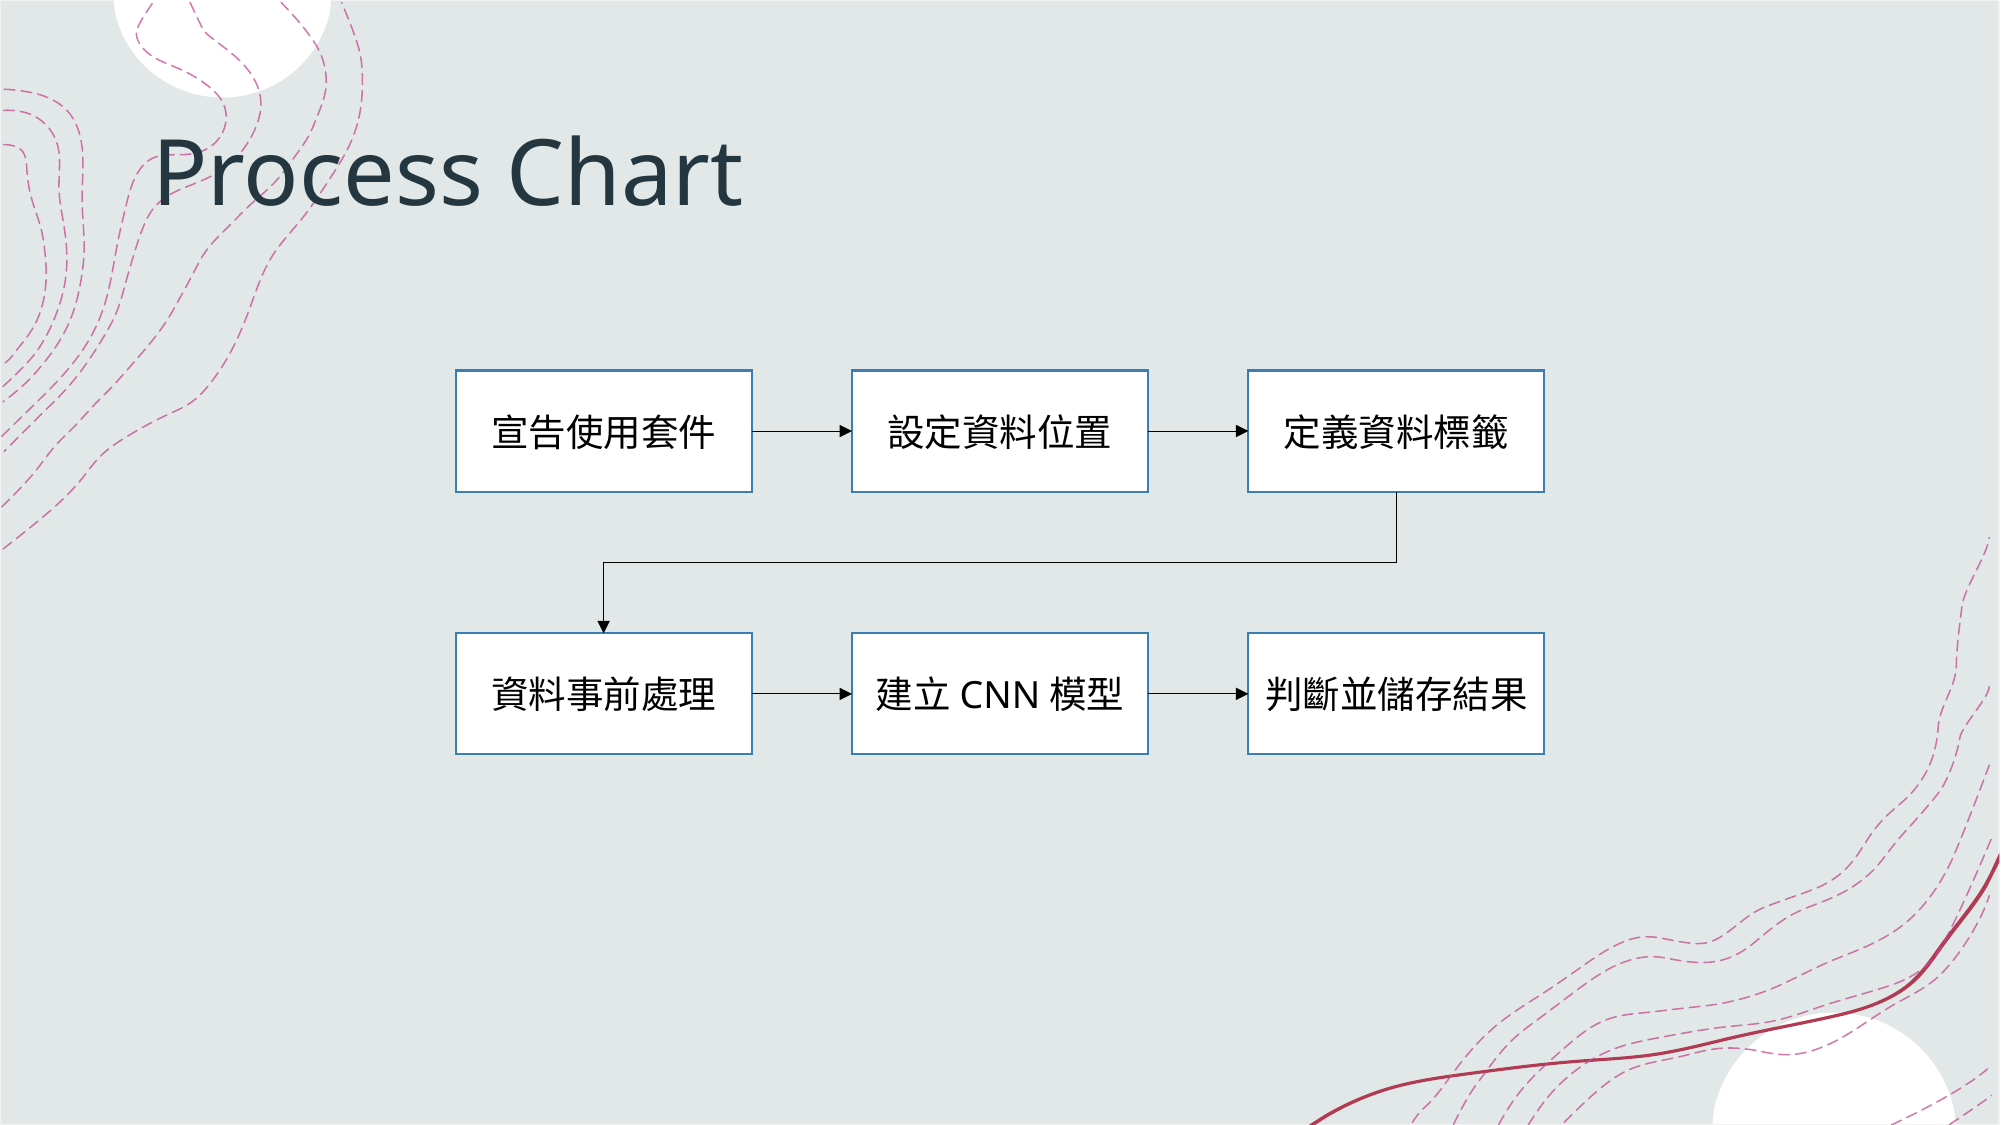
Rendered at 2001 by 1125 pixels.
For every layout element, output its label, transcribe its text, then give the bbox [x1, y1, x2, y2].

title Process Chart [137, 59, 1863, 278]
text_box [455, 370, 1545, 755]
